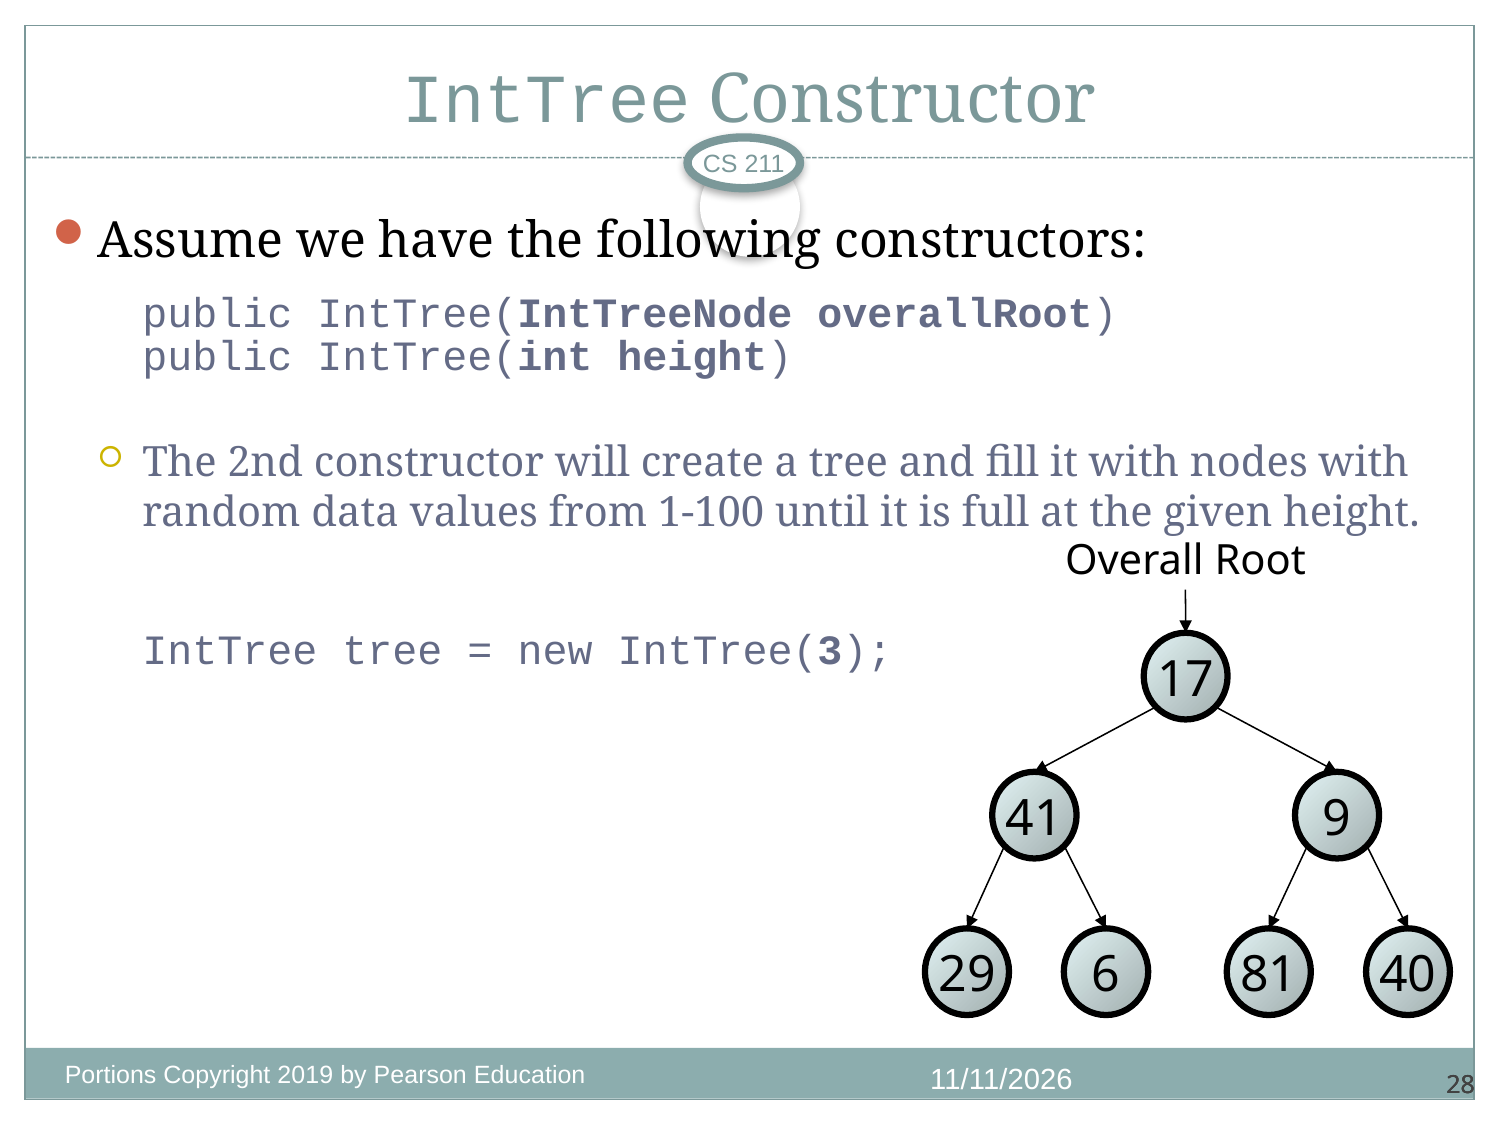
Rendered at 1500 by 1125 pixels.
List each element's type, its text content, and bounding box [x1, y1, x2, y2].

footer Portions Copyright 2019 by Pearson Education [50, 1051, 663, 1112]
list Assume we have the following constructors: public IntTree(IntTreeNode overallRoot) public IntTree(int height) The 2nd constructor will create a tree and fill it with nodes with random data values from 1-100 until it is full at the given height. IntTree tree = new IntTree(3); [37, 200, 1463, 1038]
slide_number CS 211 [675, 137, 813, 188]
title IntTree Constructor [49, 37, 1450, 144]
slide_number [837, 1052, 1088, 1113]
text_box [924, 524, 1451, 1016]
